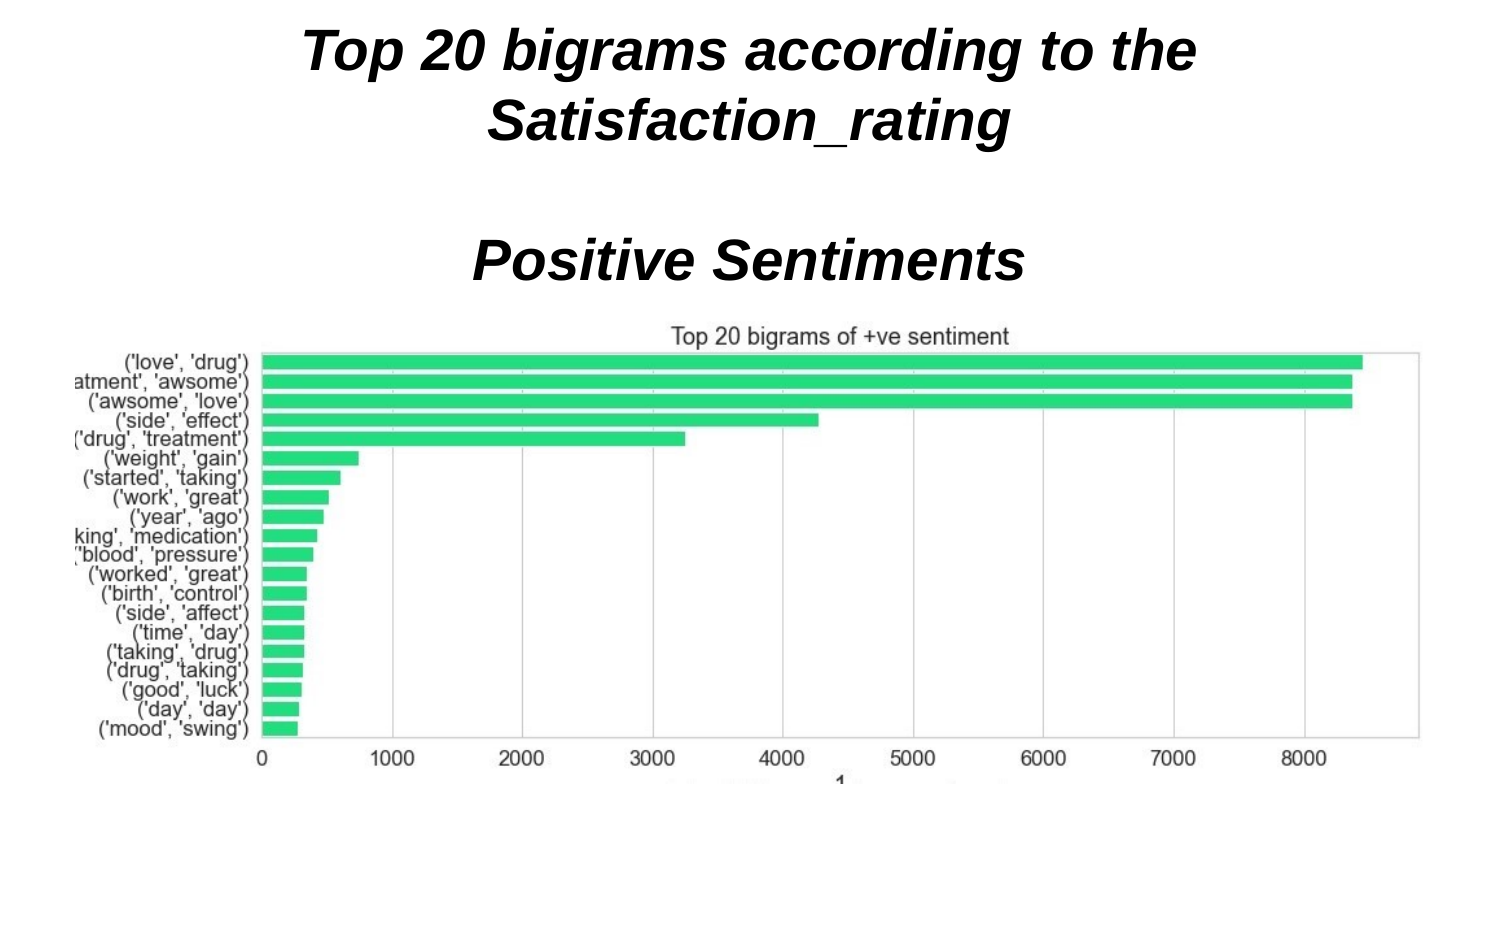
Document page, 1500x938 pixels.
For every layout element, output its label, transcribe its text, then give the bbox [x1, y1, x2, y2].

title Top 20 bigrams according to the Satisfaction_rating Positive Sentiments [75, 0, 1425, 305]
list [74, 311, 1426, 784]
